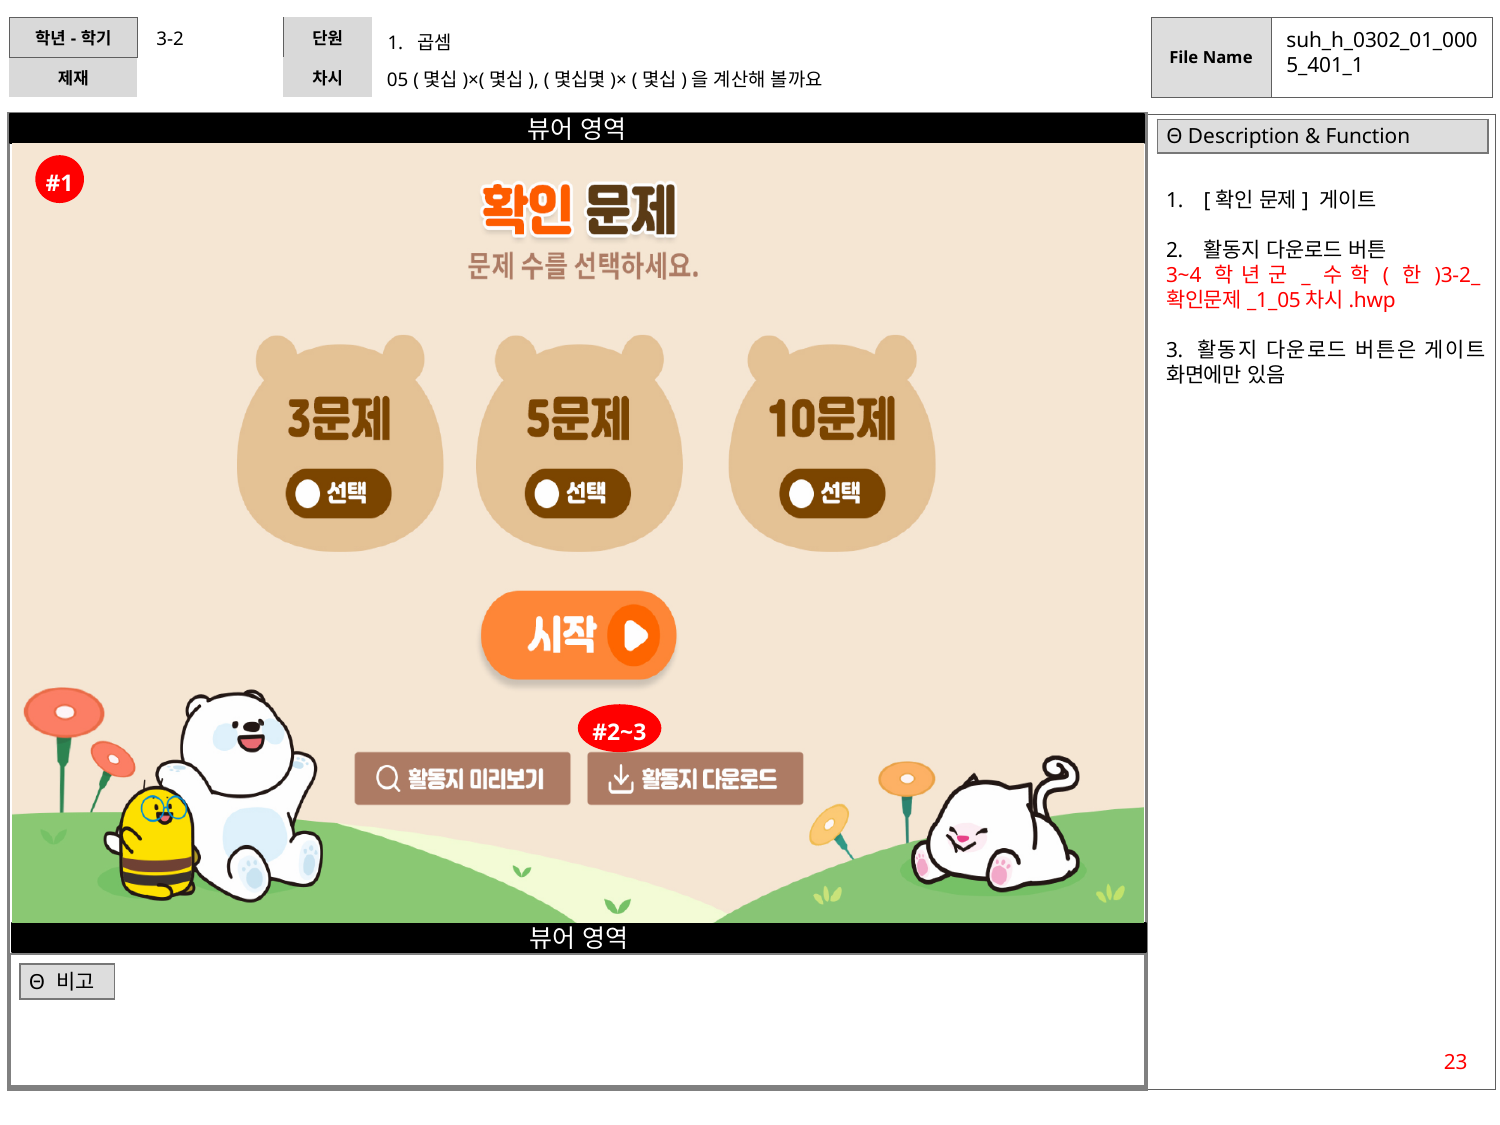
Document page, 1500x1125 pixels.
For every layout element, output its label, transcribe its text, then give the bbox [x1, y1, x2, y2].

text_box [확인 문제] 게이트 활동지 다운로드 버튼 3~4학년군_수학(한)3-2_확인문제_1_05차시.hwp 3. 활동지 다운로드 버튼은 게이트 화면에만 있음 [1151, 179, 1500, 394]
picture [11, 142, 1144, 923]
text_box suh_h_0302_01_0005_401_1 [1271, 18, 1500, 84]
table_header Θ Description & Function [1158, 120, 1487, 152]
